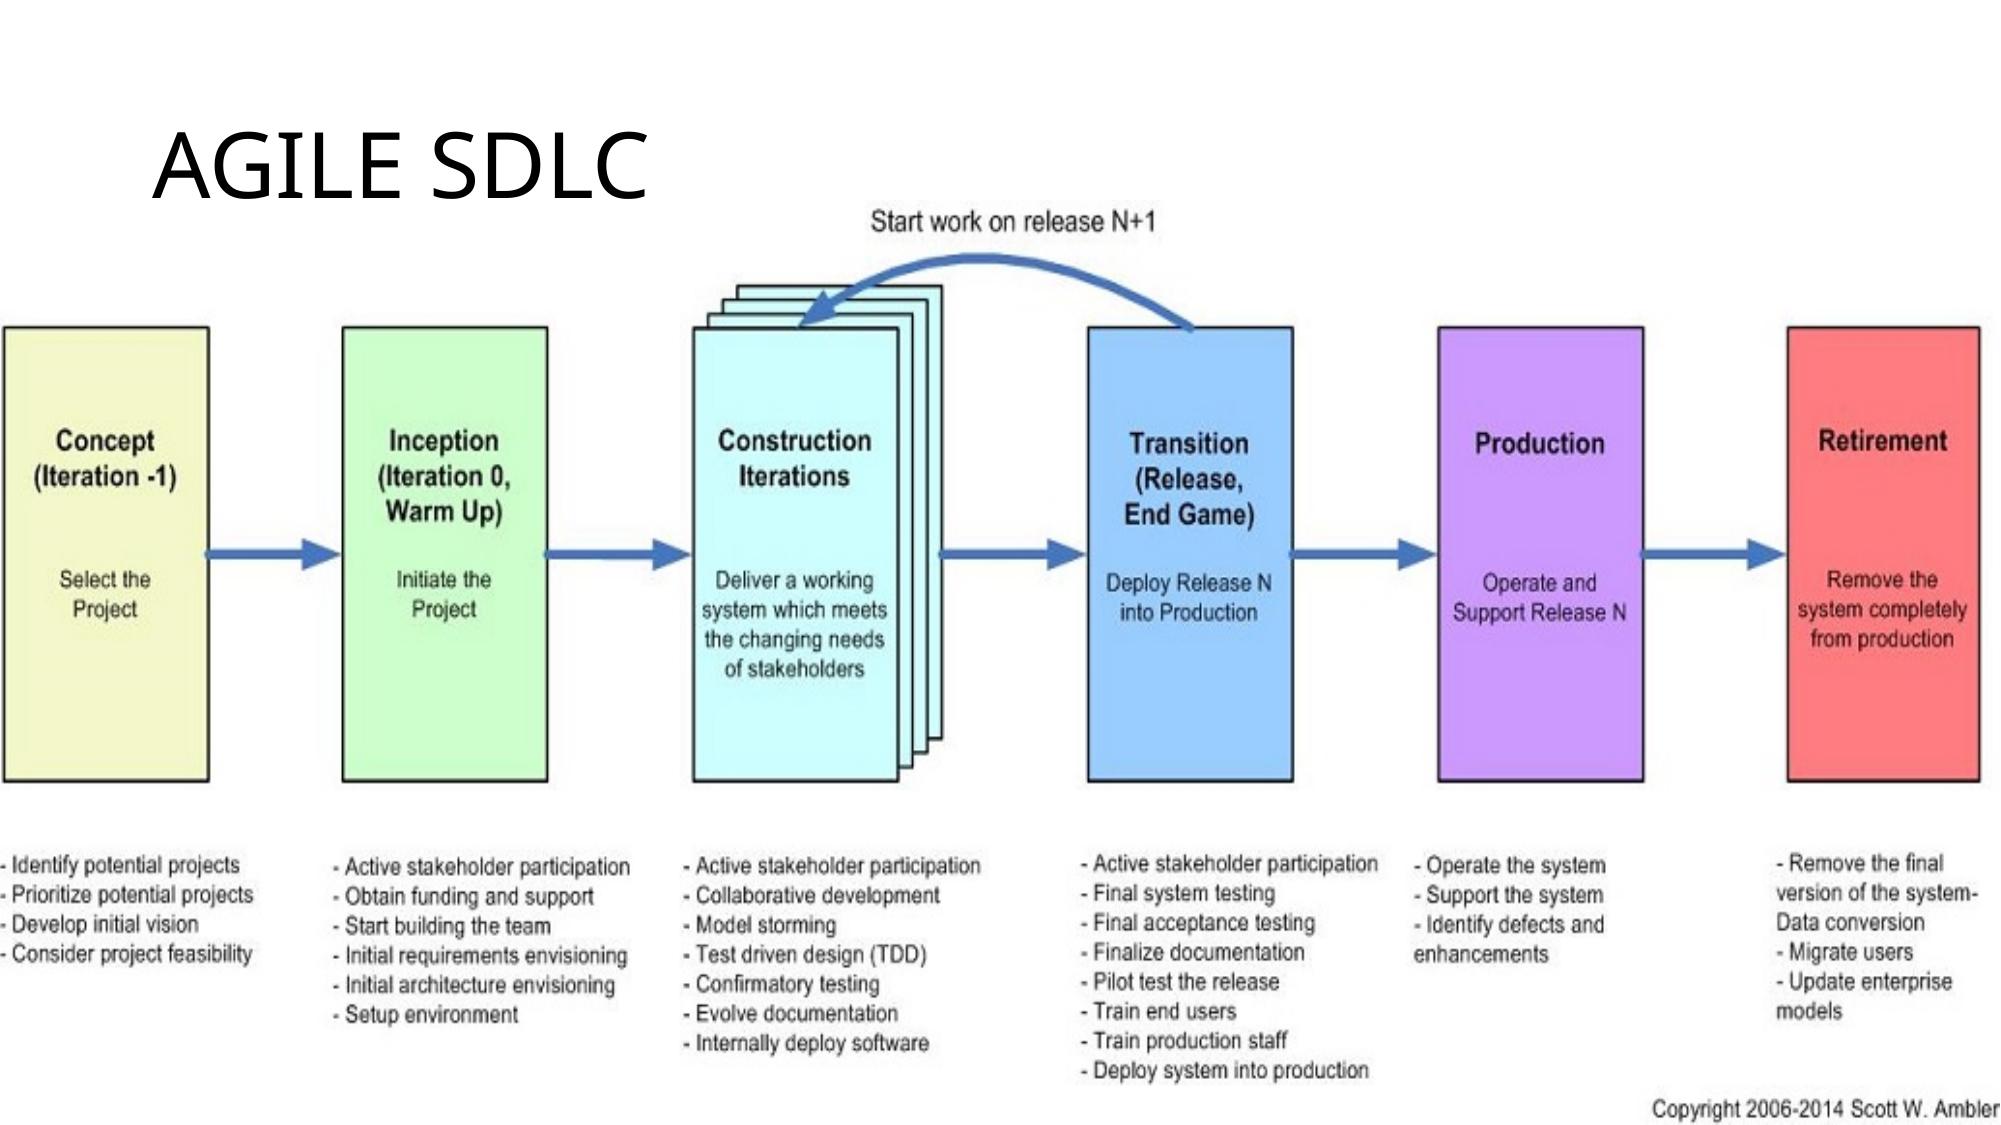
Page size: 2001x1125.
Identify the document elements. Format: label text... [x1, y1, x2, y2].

title AGILE SDLC [137, 59, 1863, 200]
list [0, 200, 2000, 1125]
